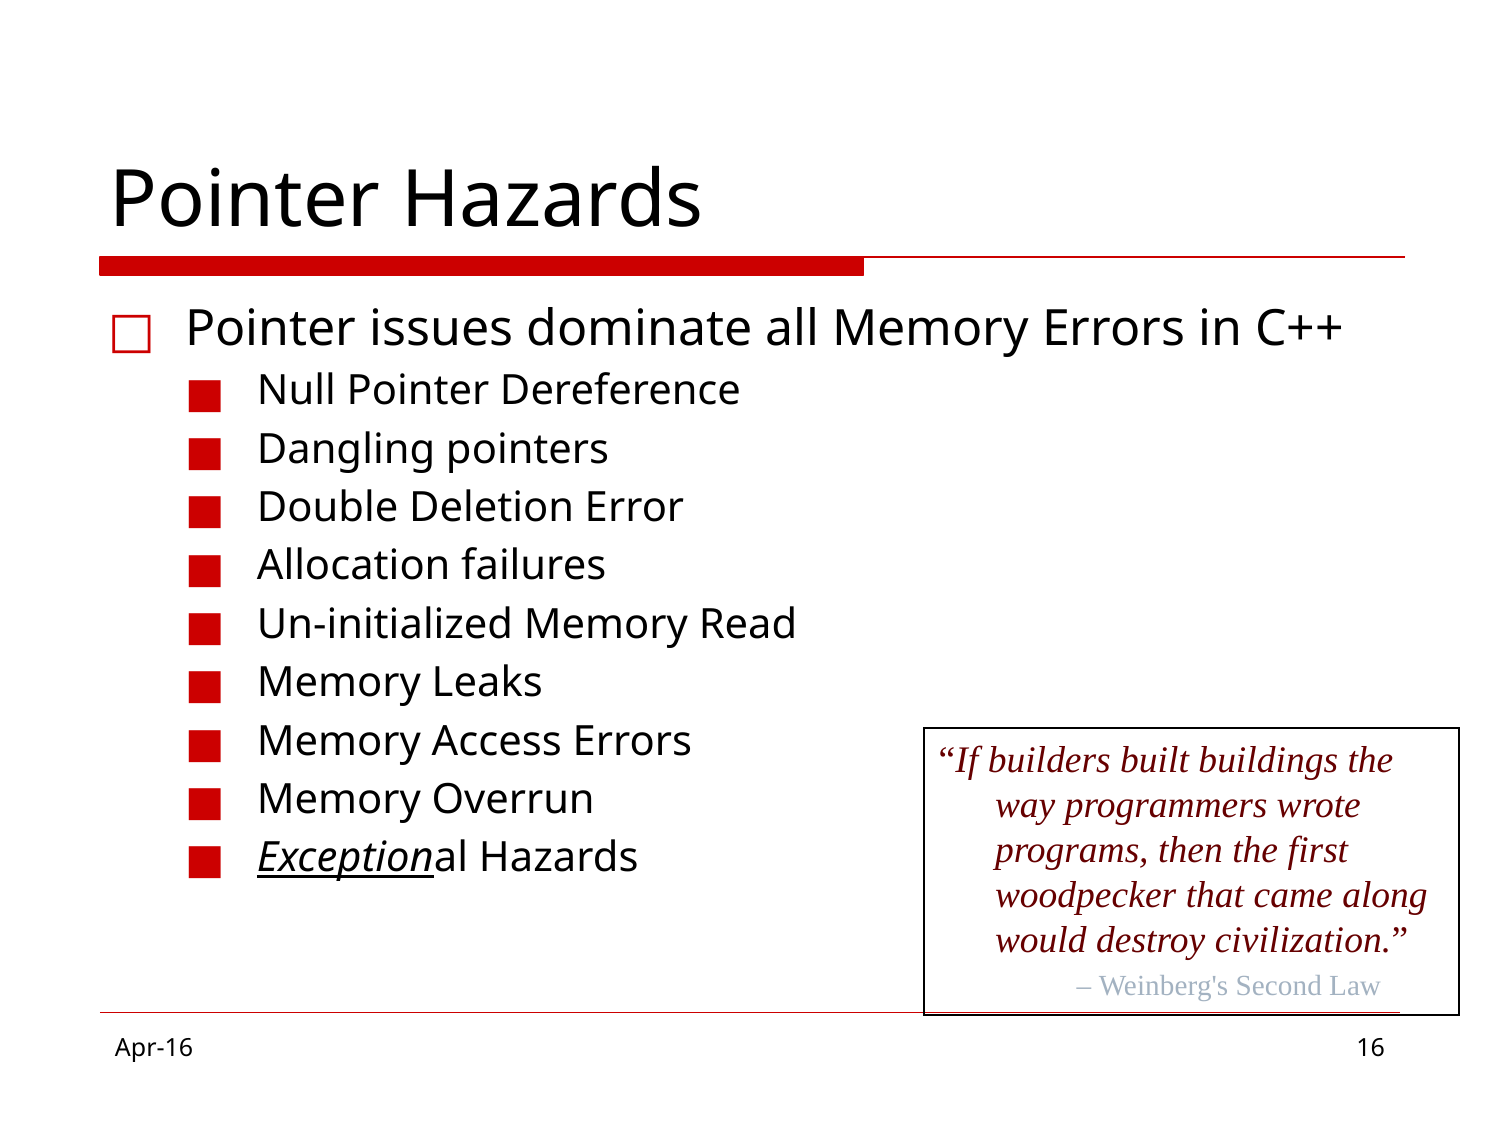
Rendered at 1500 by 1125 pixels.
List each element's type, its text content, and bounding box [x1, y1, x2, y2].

text_box Apr-16 [99, 1024, 400, 1103]
text_box “If builders built buildings the way programmers wrote programs, then the first woodpecker that came along would destroy civilization.” – Weinberg's Second Law [923, 727, 1459, 1015]
text_box ‹#› [1087, 1024, 1400, 1103]
title Pointer Hazards [94, 50, 1407, 250]
list Pointer issues dominate all Memory Errors in C++ Null Pointer Dereference Dangling pointers Double Deletion Error Allocation failures Un-initialized Memory Read Memory Leaks Memory Access Errors Memory Overrun Exceptional Hazards [92, 287, 1406, 988]
